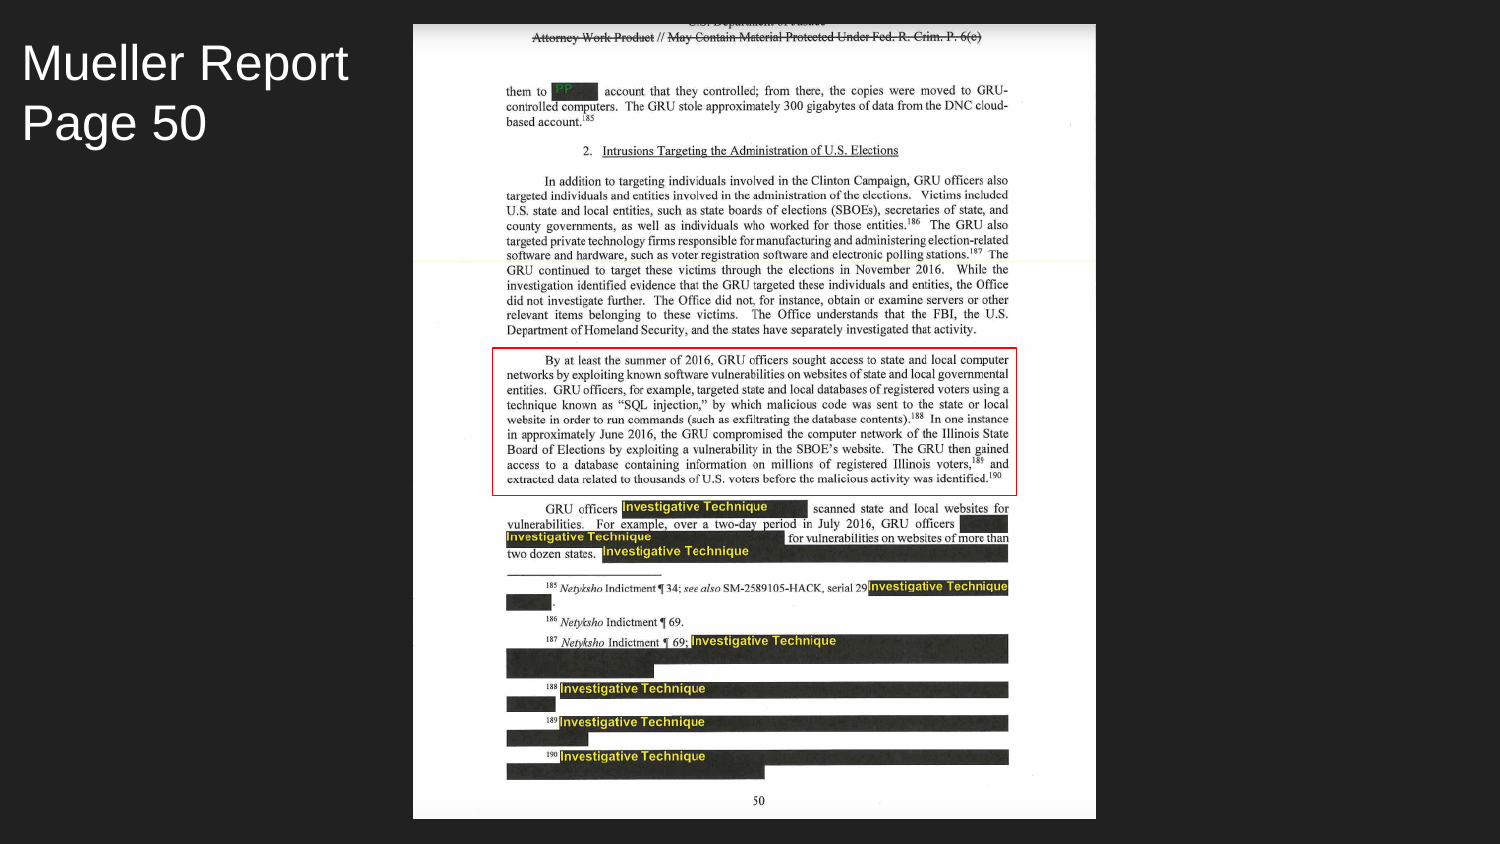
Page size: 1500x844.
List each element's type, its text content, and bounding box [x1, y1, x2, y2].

title Mueller Report Page 50 [6, 15, 696, 259]
picture [413, 24, 1096, 819]
